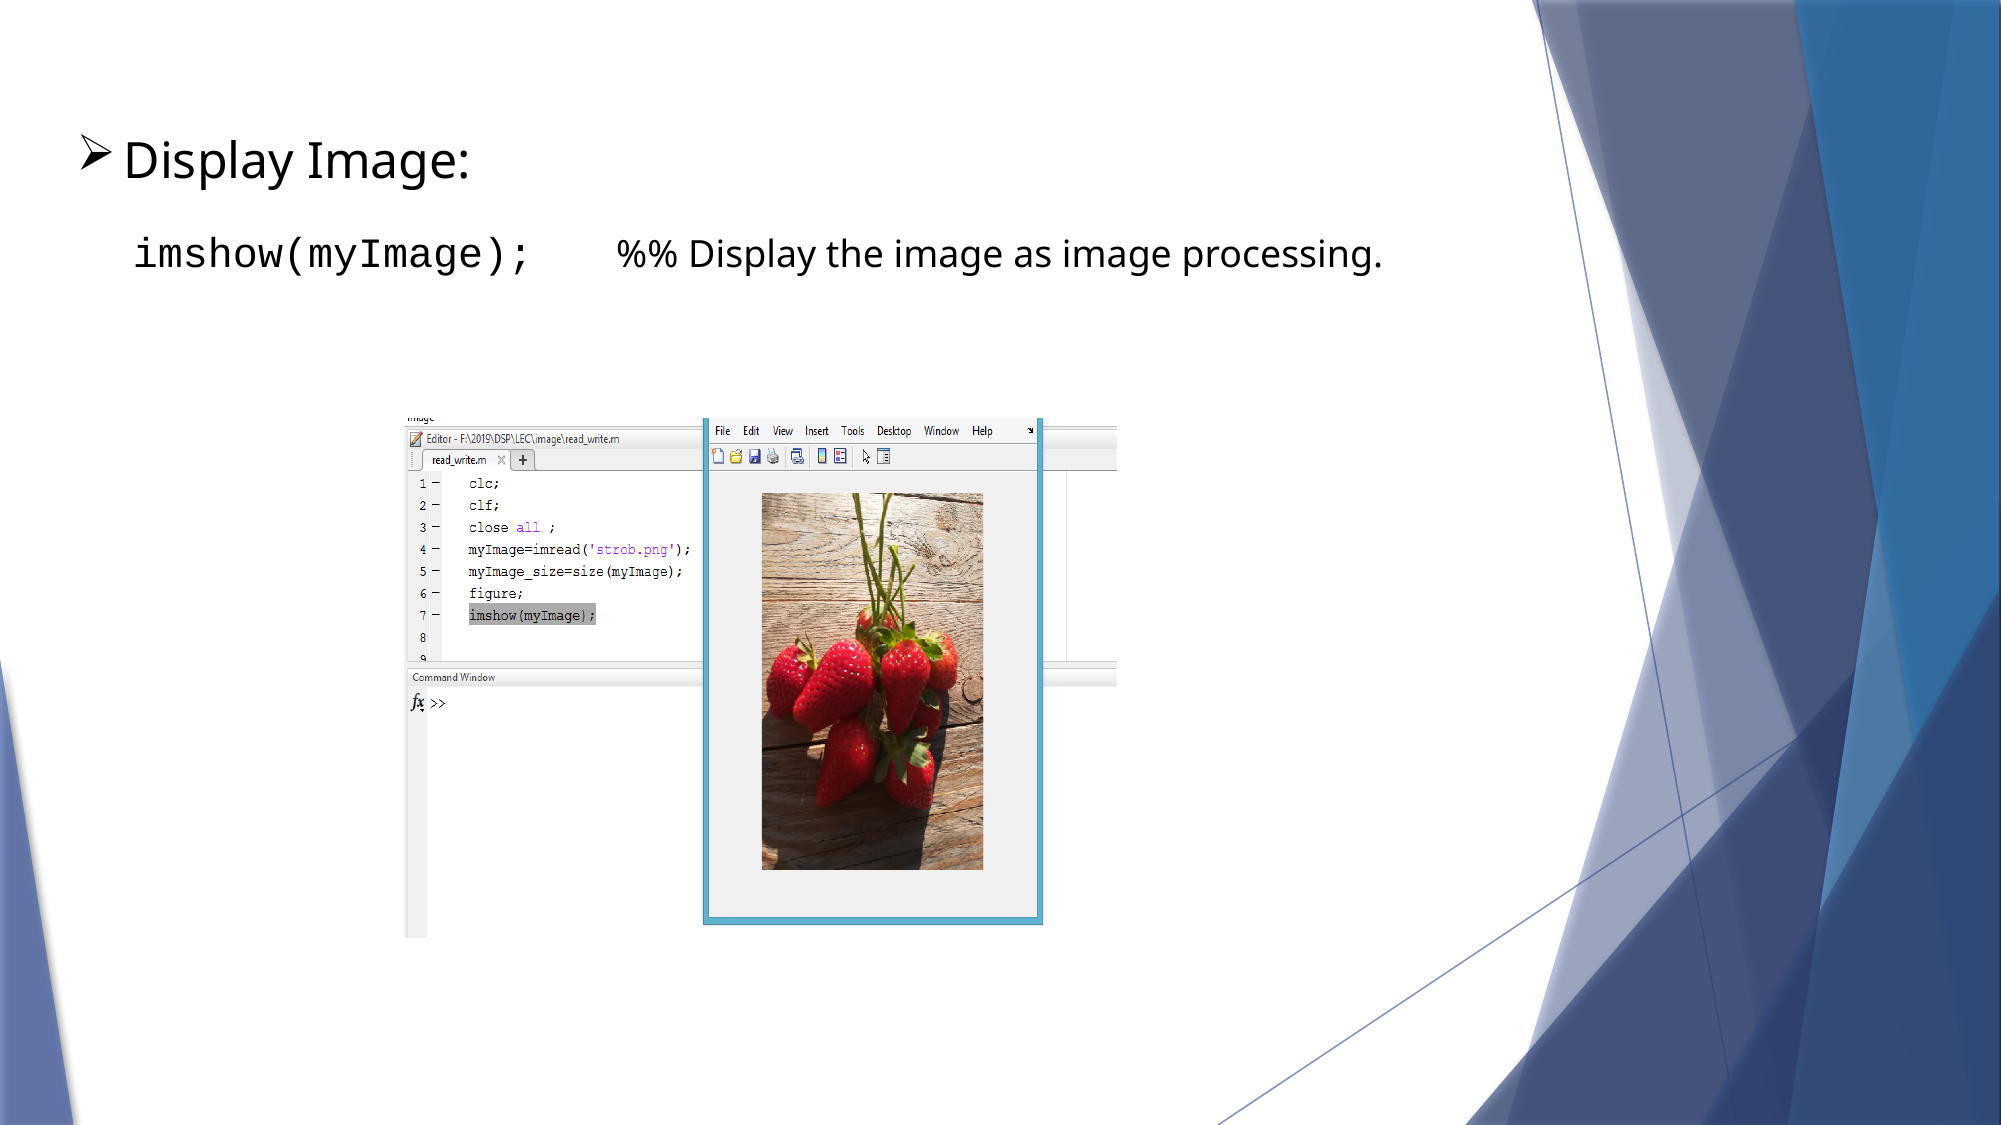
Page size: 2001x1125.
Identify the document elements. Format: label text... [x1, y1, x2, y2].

text_box Display Image: [61, 120, 688, 196]
text_box imshow(myImage); [118, 217, 548, 283]
text_box %% Display the image as image processing. [601, 222, 1399, 283]
picture [404, 417, 1117, 939]
